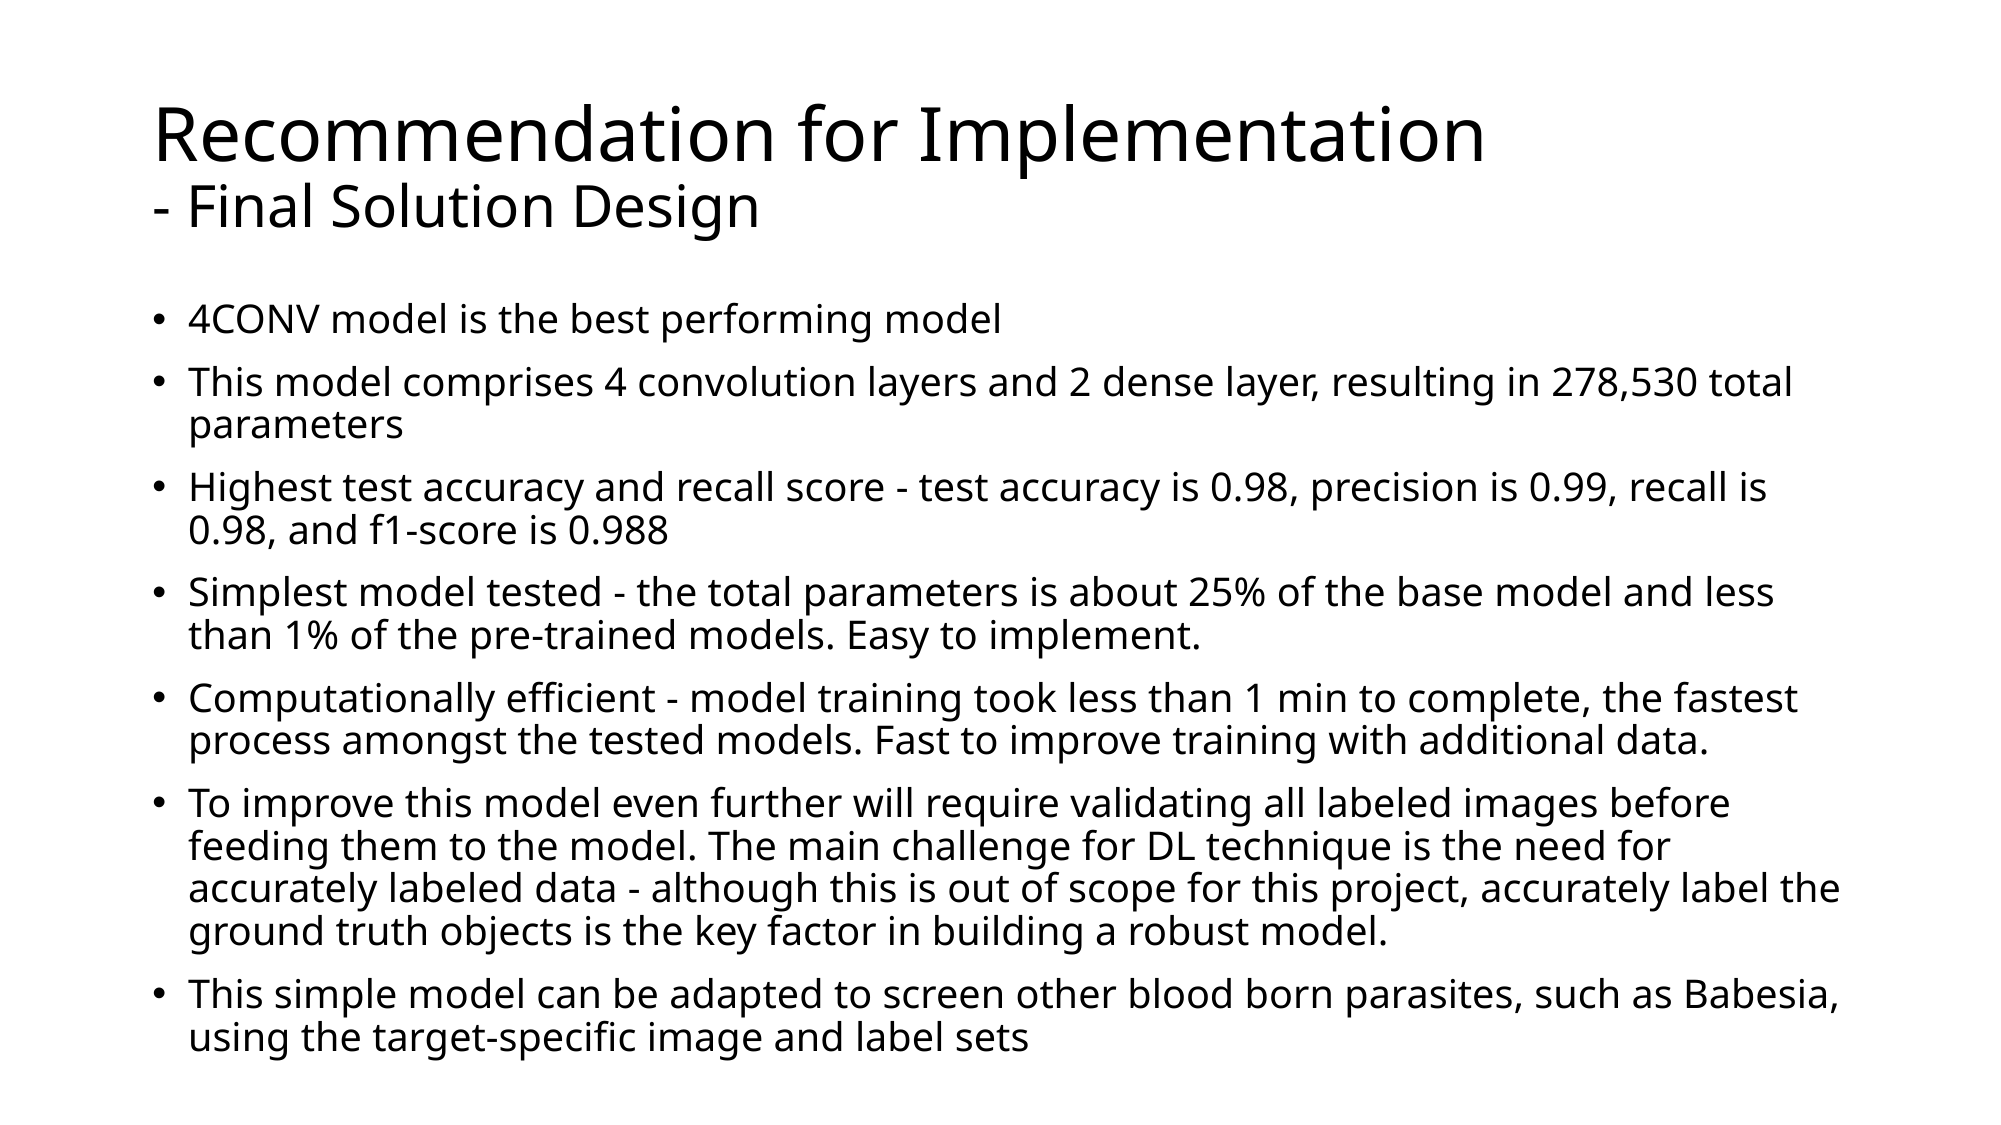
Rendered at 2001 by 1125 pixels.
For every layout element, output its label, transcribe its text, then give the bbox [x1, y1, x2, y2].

title Recommendation for Implementation - Final Solution Design [137, 59, 1863, 278]
list 4CONV model is the best performing model This model comprises 4 convolution layers and 2 dense layer, resulting in 278,530 total parameters Highest test accuracy and recall score - test accuracy is 0.98, precision is 0.99, recall is 0.98, and f1-score is 0.988 Simplest model tested - the total parameters is about 25% of the base model and less than 1% of the pre-trained models. Easy to implement. Computationally efficient - model training took less than 1 min to complete, the fastest process amongst the tested models. Fast to improve training with additional data. To improve this model even further will require validating all labeled images before feeding them to the model. The main challenge for DL technique is the need for accurately labeled data - although this is out of scope for this project, accurately label the ground truth objects is the key factor in building a robust model. This simple model can be adapted to screen other blood born parasites, such as Babesia, using the target-specific image and label sets [137, 291, 1863, 1076]
